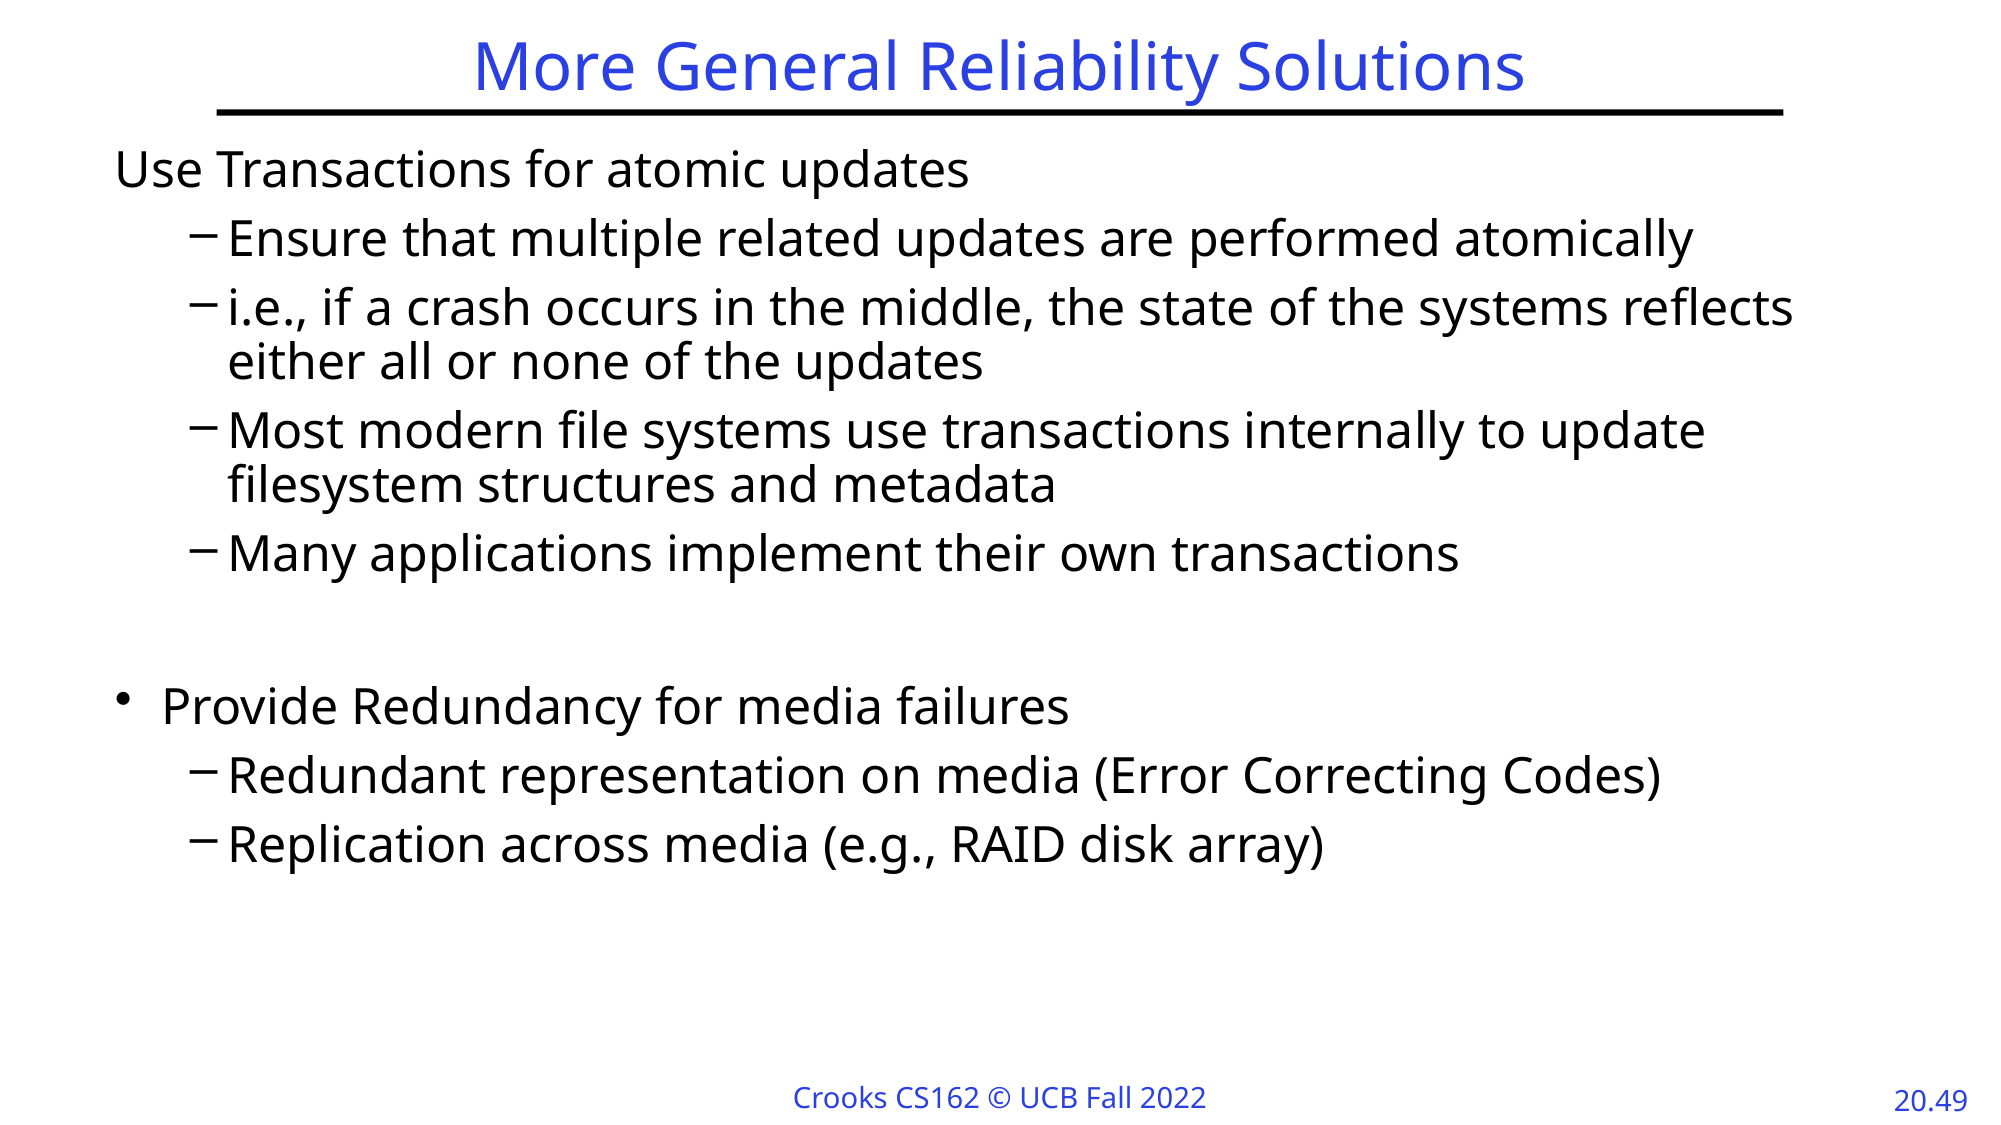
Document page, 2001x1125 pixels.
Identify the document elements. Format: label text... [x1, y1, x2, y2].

title More General Reliability Solutions [216, 24, 1784, 113]
list Use Transactions for atomic updates Ensure that multiple related updates are performed atomically i.e., if a crash occurs in the middle, the state of the systems reflects either all or none of the updates Most modern file systems use transactions internally to update filesystem structures and metadata Many applications implement their own transactions Provide Redundancy for media failures Redundant representation on media (Error Correcting Codes) Replication across media (e.g., RAID disk array) [99, 137, 1925, 1025]
